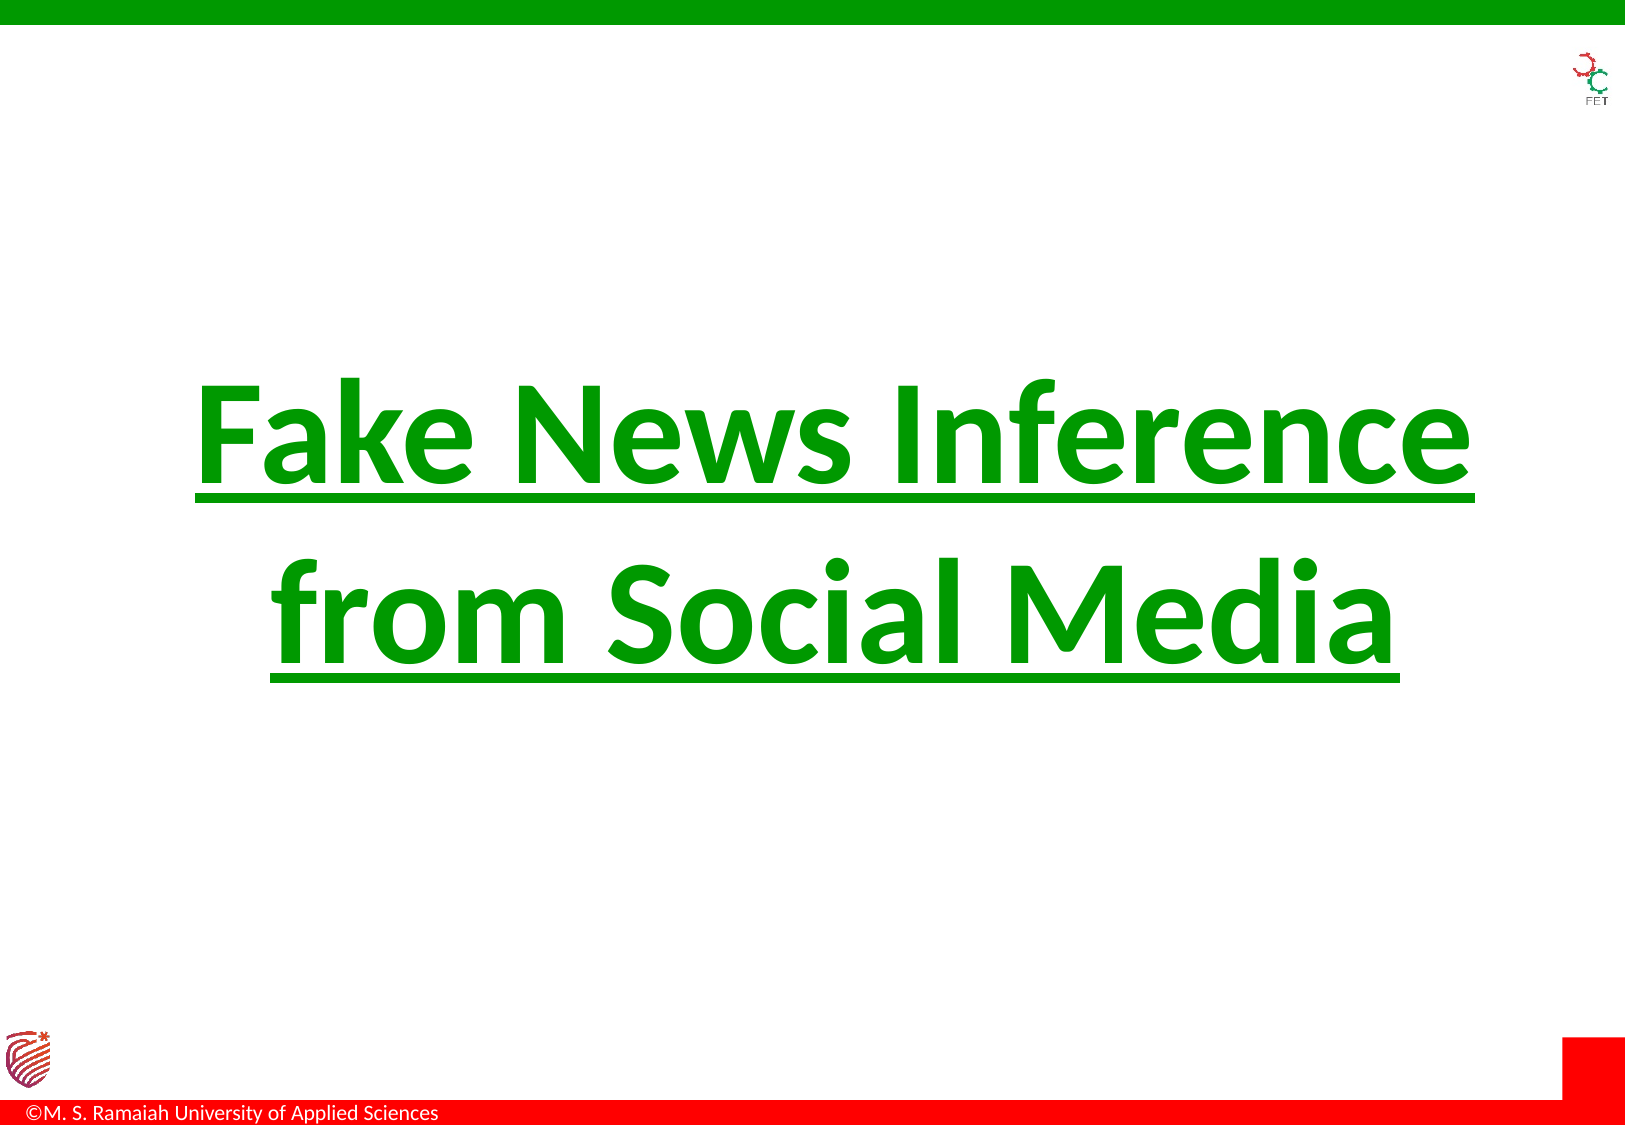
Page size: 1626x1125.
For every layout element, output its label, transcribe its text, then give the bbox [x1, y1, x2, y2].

picture [6, 1031, 50, 1088]
picture [1558, 33, 1623, 124]
title Fake News Inference from Social Media [103, 326, 1567, 514]
